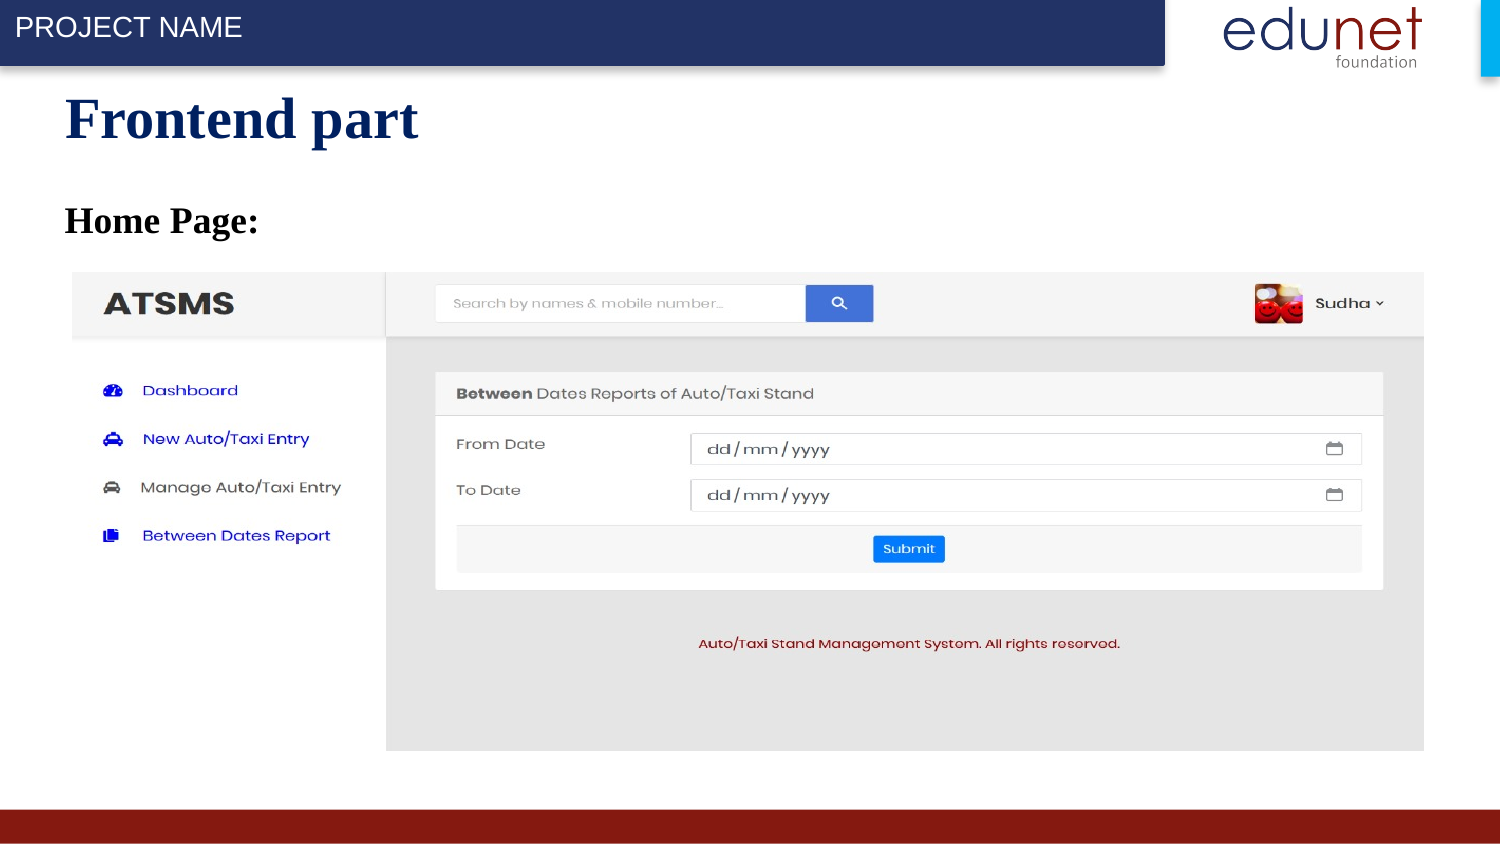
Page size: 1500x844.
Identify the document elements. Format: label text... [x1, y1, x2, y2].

text_box Home Page: [49, 189, 1424, 249]
text_box Frontend part [49, 72, 1448, 158]
picture [72, 272, 1424, 751]
picture [1219, 4, 1424, 72]
